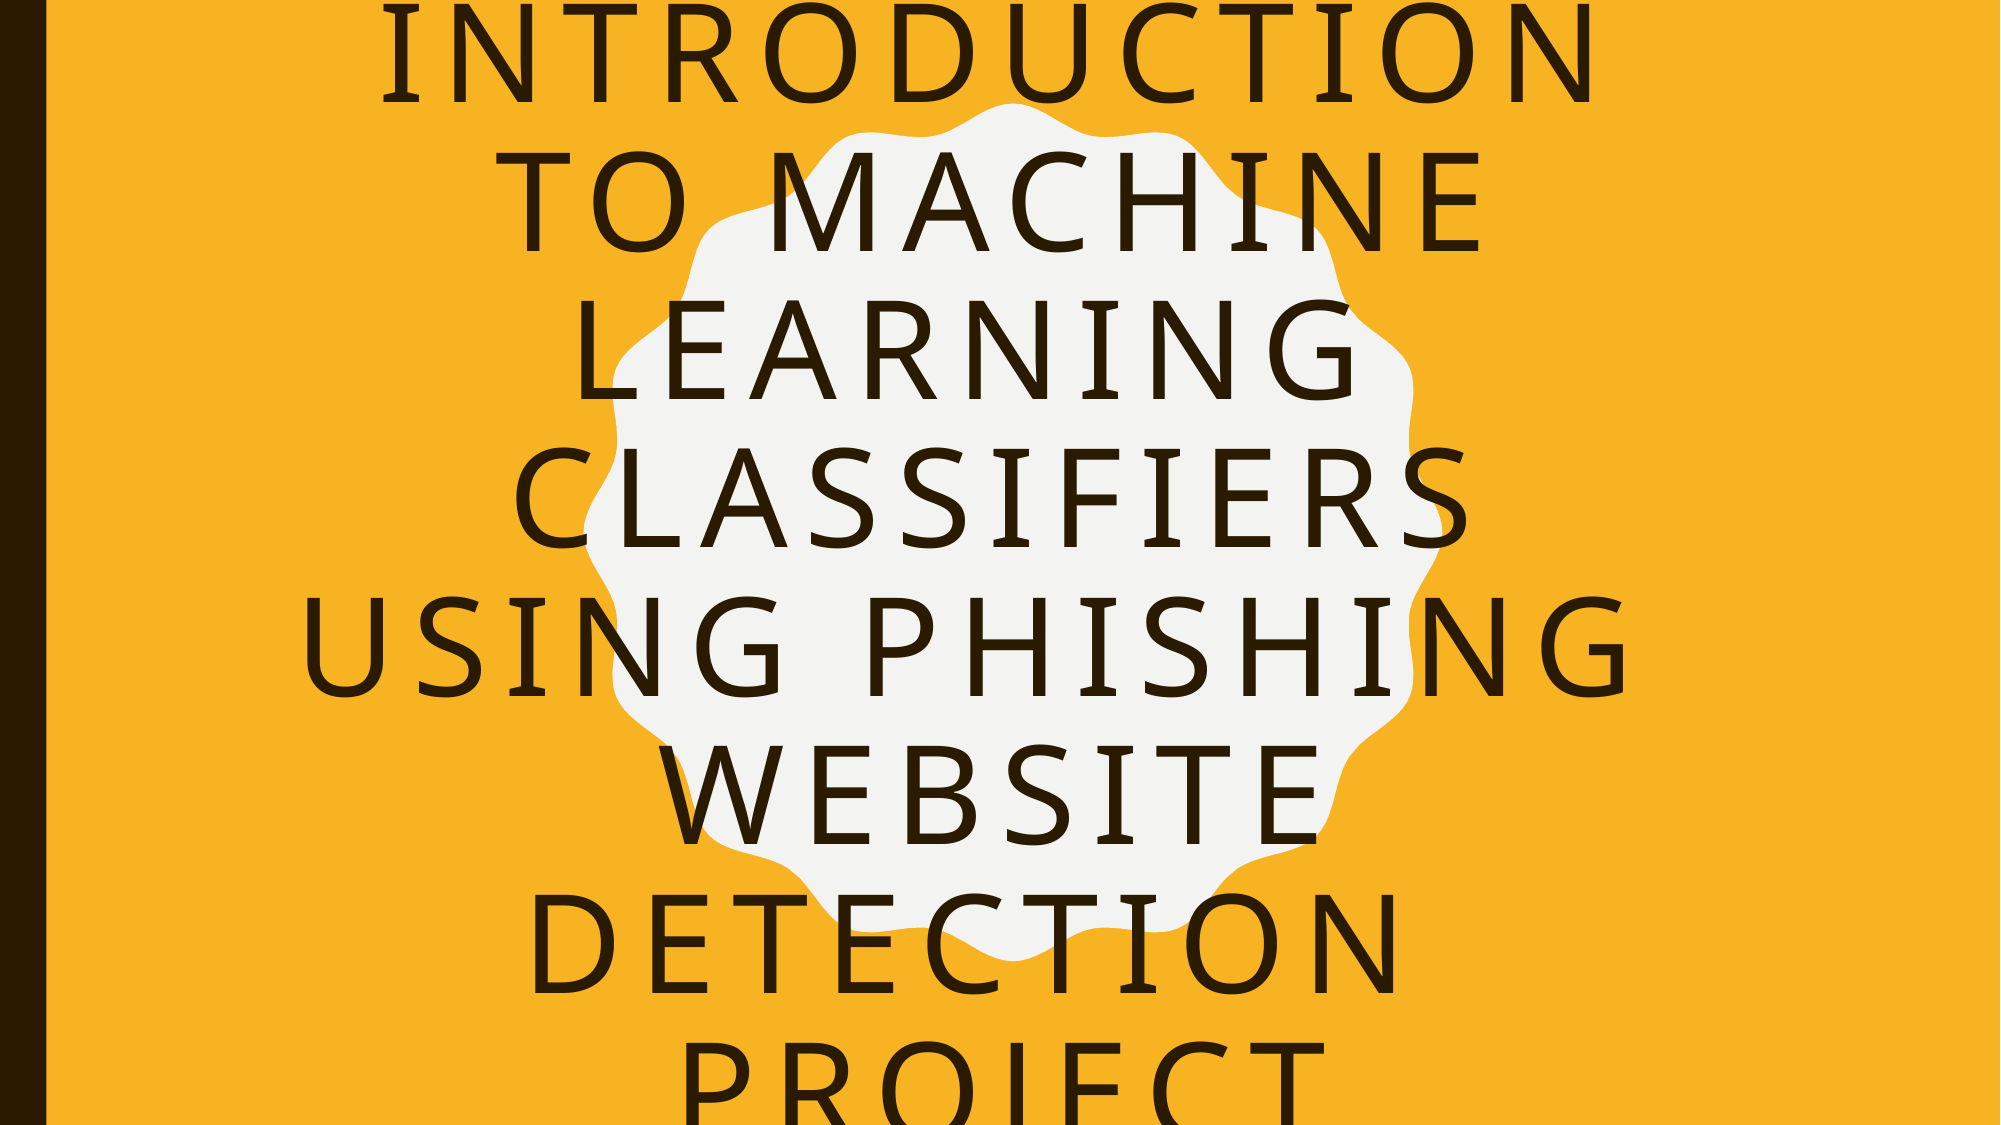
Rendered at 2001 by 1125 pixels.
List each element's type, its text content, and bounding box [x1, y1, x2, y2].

title Introduction to Machine Learning Classifiers Using Phishing Website Detection Project [249, 381, 1750, 774]
